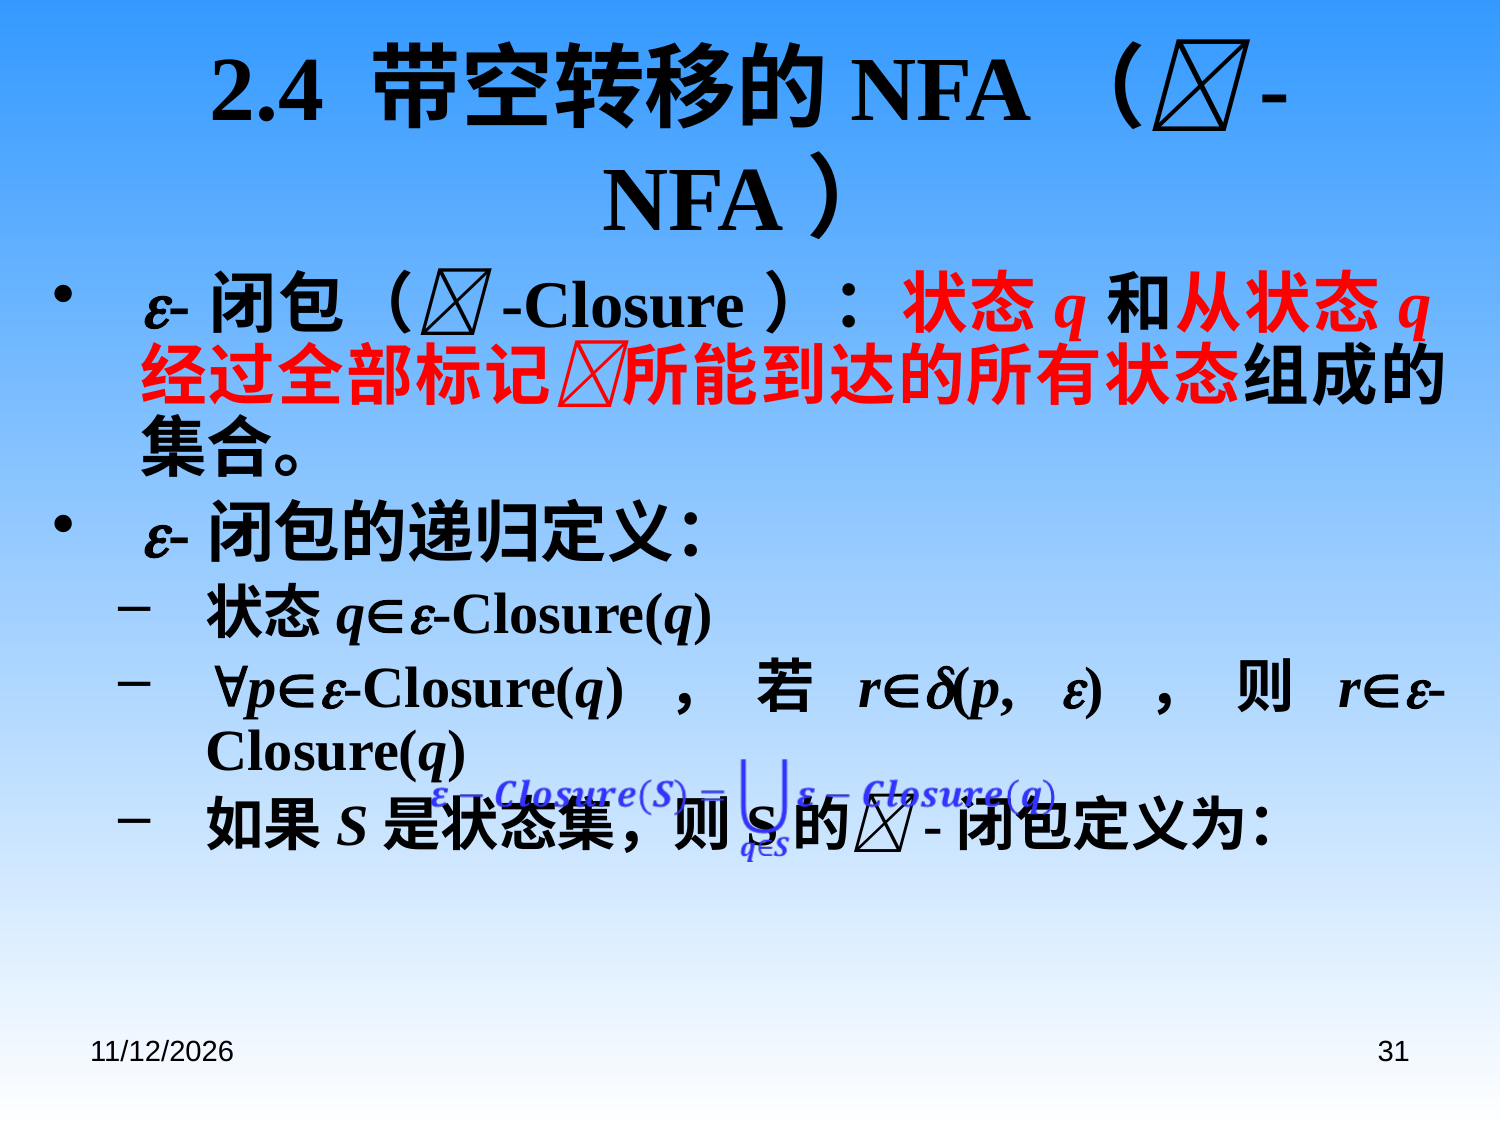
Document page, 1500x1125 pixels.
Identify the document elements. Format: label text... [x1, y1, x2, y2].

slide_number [75, 1024, 425, 1103]
slide_number 31 [1074, 1024, 1425, 1103]
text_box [812, 233, 823, 237]
list -闭包（-Closure）：状态q和从状态q经过全部标记所能到达的所有状态组成的集合。 -闭包的递归定义： 状态q-Closure(q) p-Closure(q)，若r(p, )，则r-Closure(q) 如果S是状态集，则S的-闭包定义为： [37, 262, 1463, 1005]
title 2.4 带空转移的NFA（-NFA） [75, 45, 1425, 233]
text_box [1176, 40, 1249, 45]
text_box [399, 737, 1087, 870]
